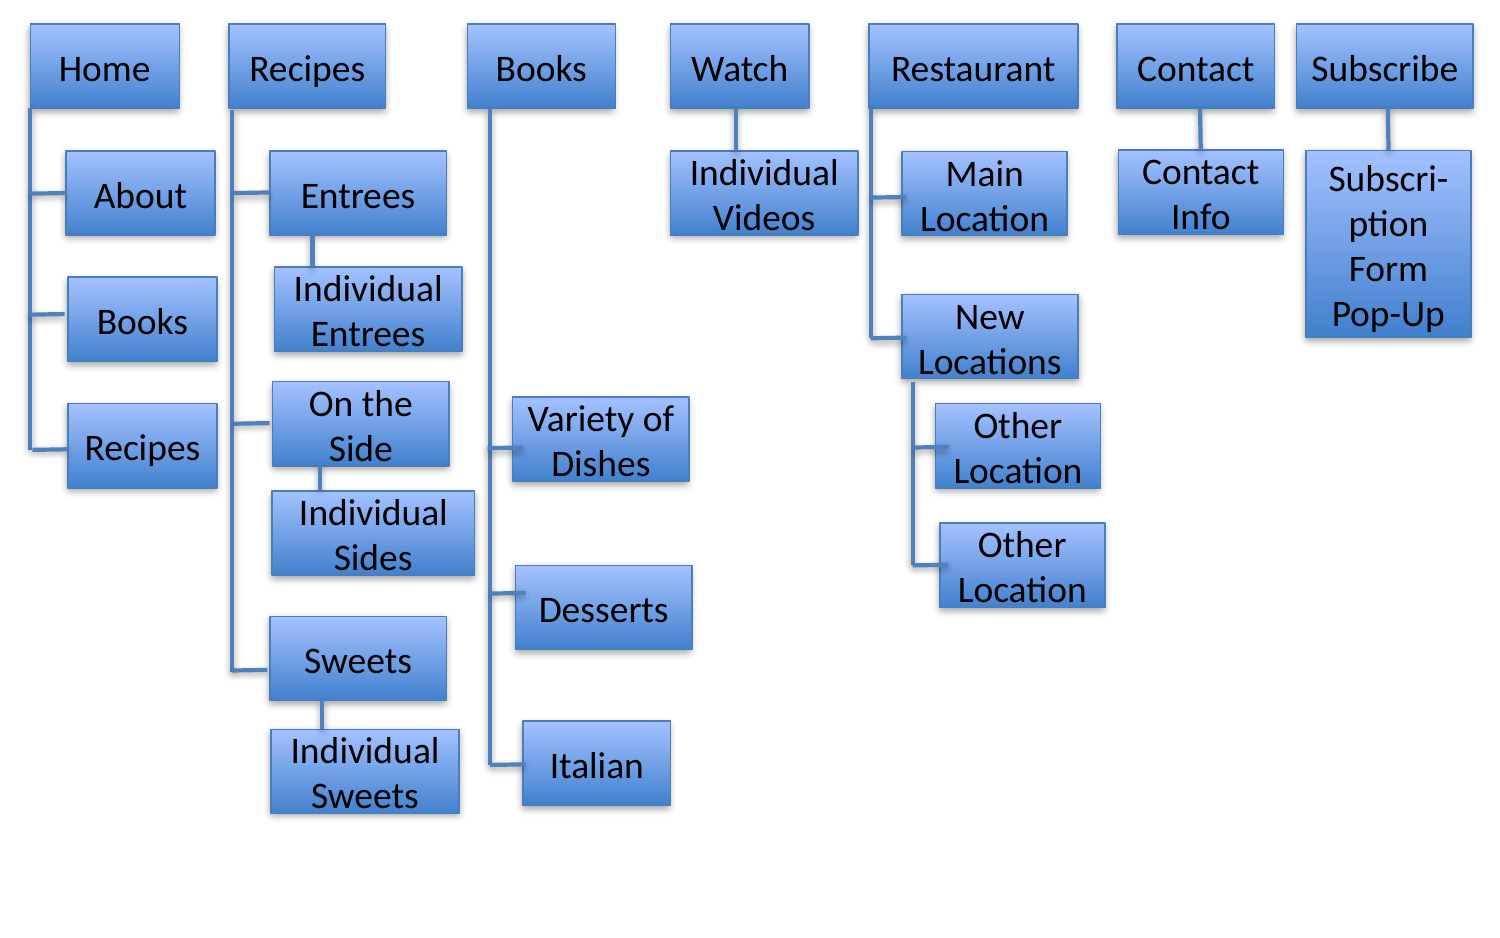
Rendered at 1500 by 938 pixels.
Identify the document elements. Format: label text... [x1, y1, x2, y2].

text_box Recipes [228, 23, 386, 109]
text_box Subscri-ption Form Pop-Up [1305, 150, 1472, 338]
text_box Individual Videos [670, 150, 859, 236]
text_box About [65, 150, 216, 236]
text_box Main Location [901, 151, 1068, 236]
text_box New Locations [901, 294, 1079, 379]
text_box Contact Info [1118, 149, 1284, 235]
text_box Watch [670, 23, 810, 109]
text_box Variety of Dishes [512, 396, 690, 482]
text_box Books [467, 23, 616, 109]
text_box Home [30, 23, 180, 109]
text_box Contact [1116, 23, 1275, 109]
text_box Restaurant [868, 23, 1079, 109]
text_box Individual Entrees [274, 266, 463, 352]
text_box Subscribe [1296, 23, 1474, 109]
text_box Other Location [939, 522, 1106, 608]
text_box Entrees [269, 150, 447, 236]
text_box Books [67, 276, 218, 362]
text_box Recipes [67, 403, 218, 489]
text_box Italian [522, 720, 671, 806]
text_box Other Location [935, 403, 1101, 489]
text_box Individual Sides [271, 490, 475, 576]
text_box On the Side [272, 381, 450, 467]
text_box Desserts [515, 565, 693, 650]
text_box Individual Sweets [270, 729, 460, 814]
text_box Sweets [269, 616, 447, 701]
